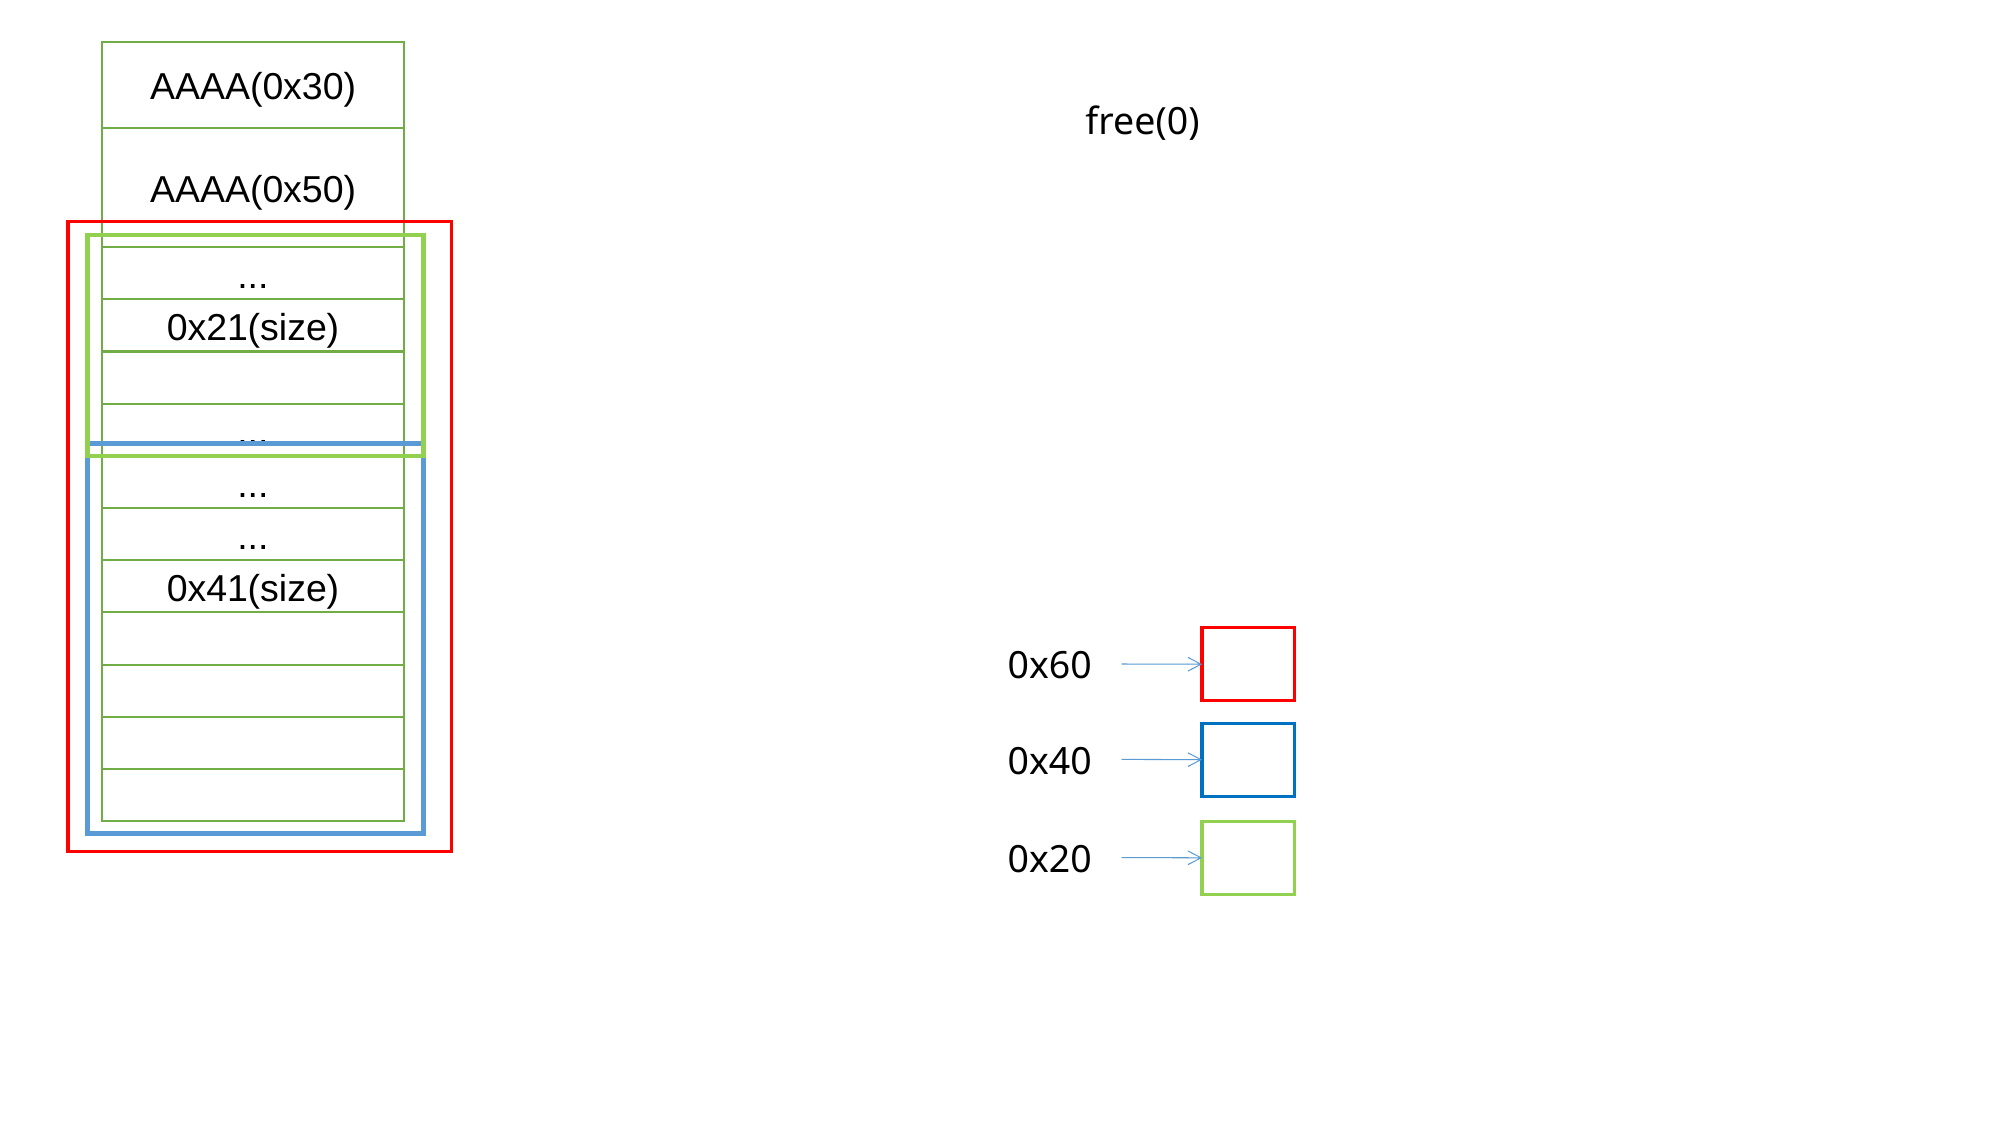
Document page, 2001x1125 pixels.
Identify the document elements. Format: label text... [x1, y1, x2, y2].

text_box free(0) [1070, 89, 1700, 149]
text_box [86, 234, 424, 457]
text_box [1201, 722, 1296, 797]
text_box 0x60 [993, 634, 1122, 694]
text_box AAAA(0x30) [101, 41, 405, 127]
text_box 0x40 [993, 729, 1122, 790]
text_box [1201, 627, 1296, 702]
text_box [67, 221, 452, 852]
text_box 0x20 [993, 827, 1122, 888]
text_box AAAA(0x50) [101, 127, 405, 221]
text_box [1201, 820, 1296, 895]
text_box [86, 457, 424, 834]
